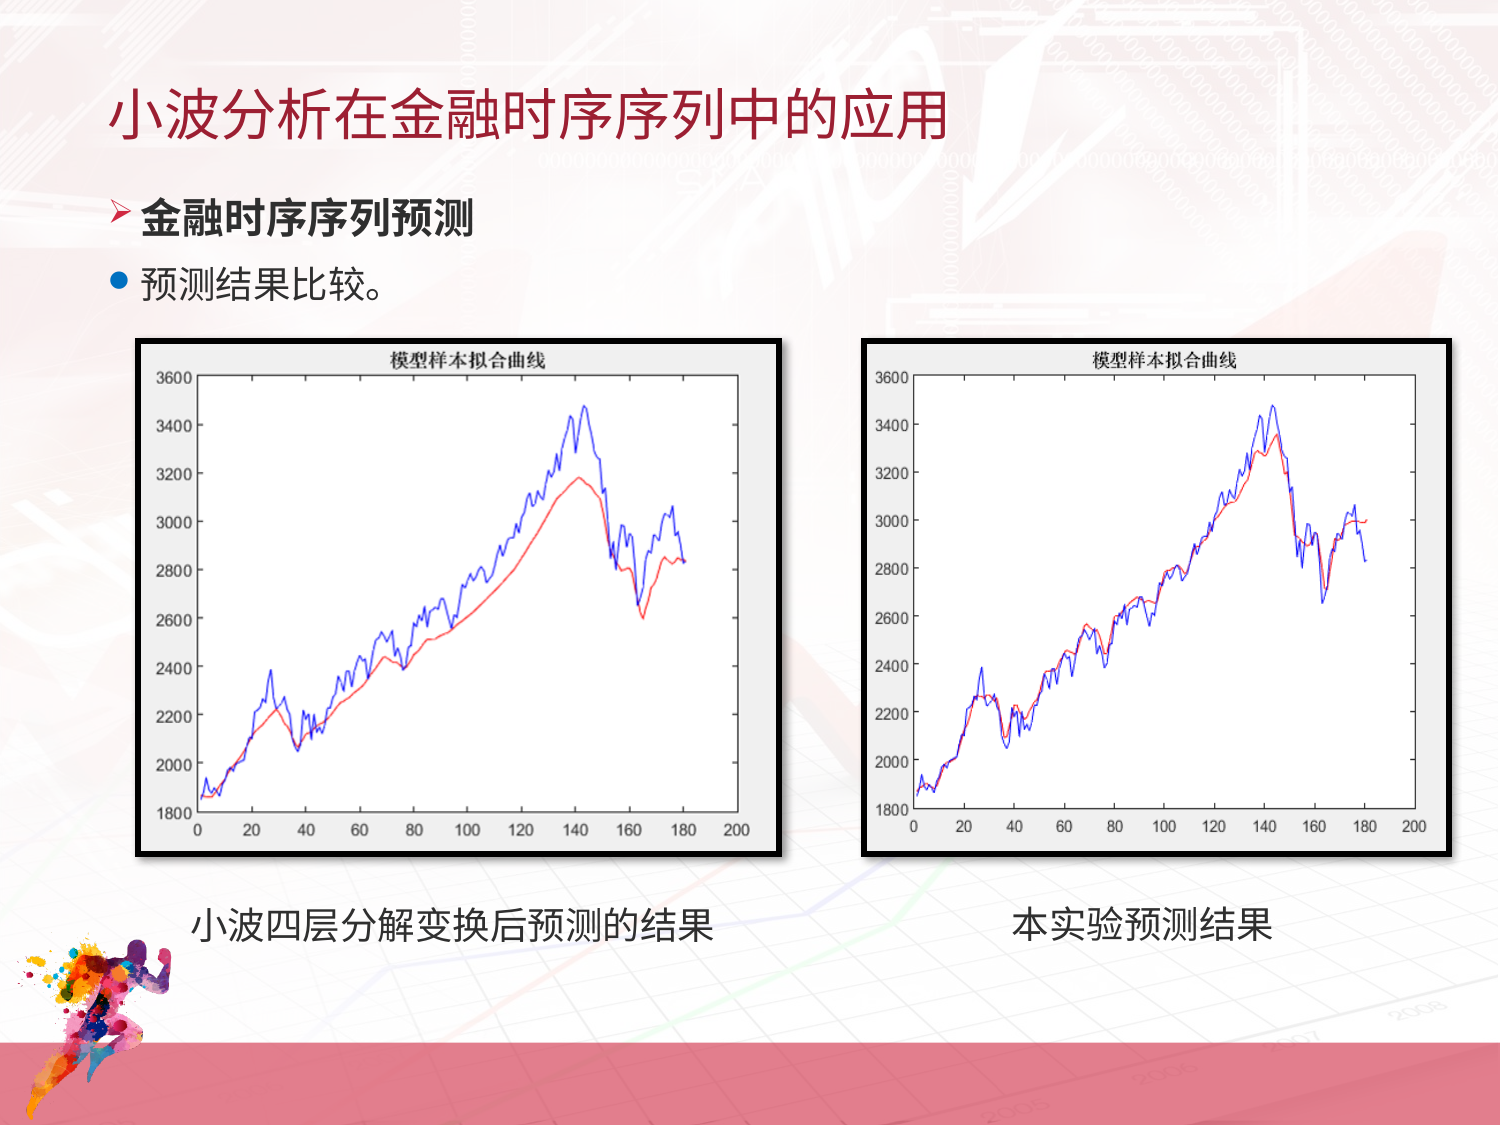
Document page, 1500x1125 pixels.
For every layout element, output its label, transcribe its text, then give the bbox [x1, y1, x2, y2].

title 小波分析在金融时序序列中的应用 [92, 31, 1407, 156]
list 金融时序序列预测 预测结果比较。 [92, 197, 1500, 1060]
picture [7, 921, 179, 1125]
text_box 本实验预测结果 [996, 893, 1317, 954]
picture [867, 343, 1446, 851]
text_box 小波四层分解变换后预测的结果 [175, 894, 777, 955]
picture [140, 343, 777, 851]
